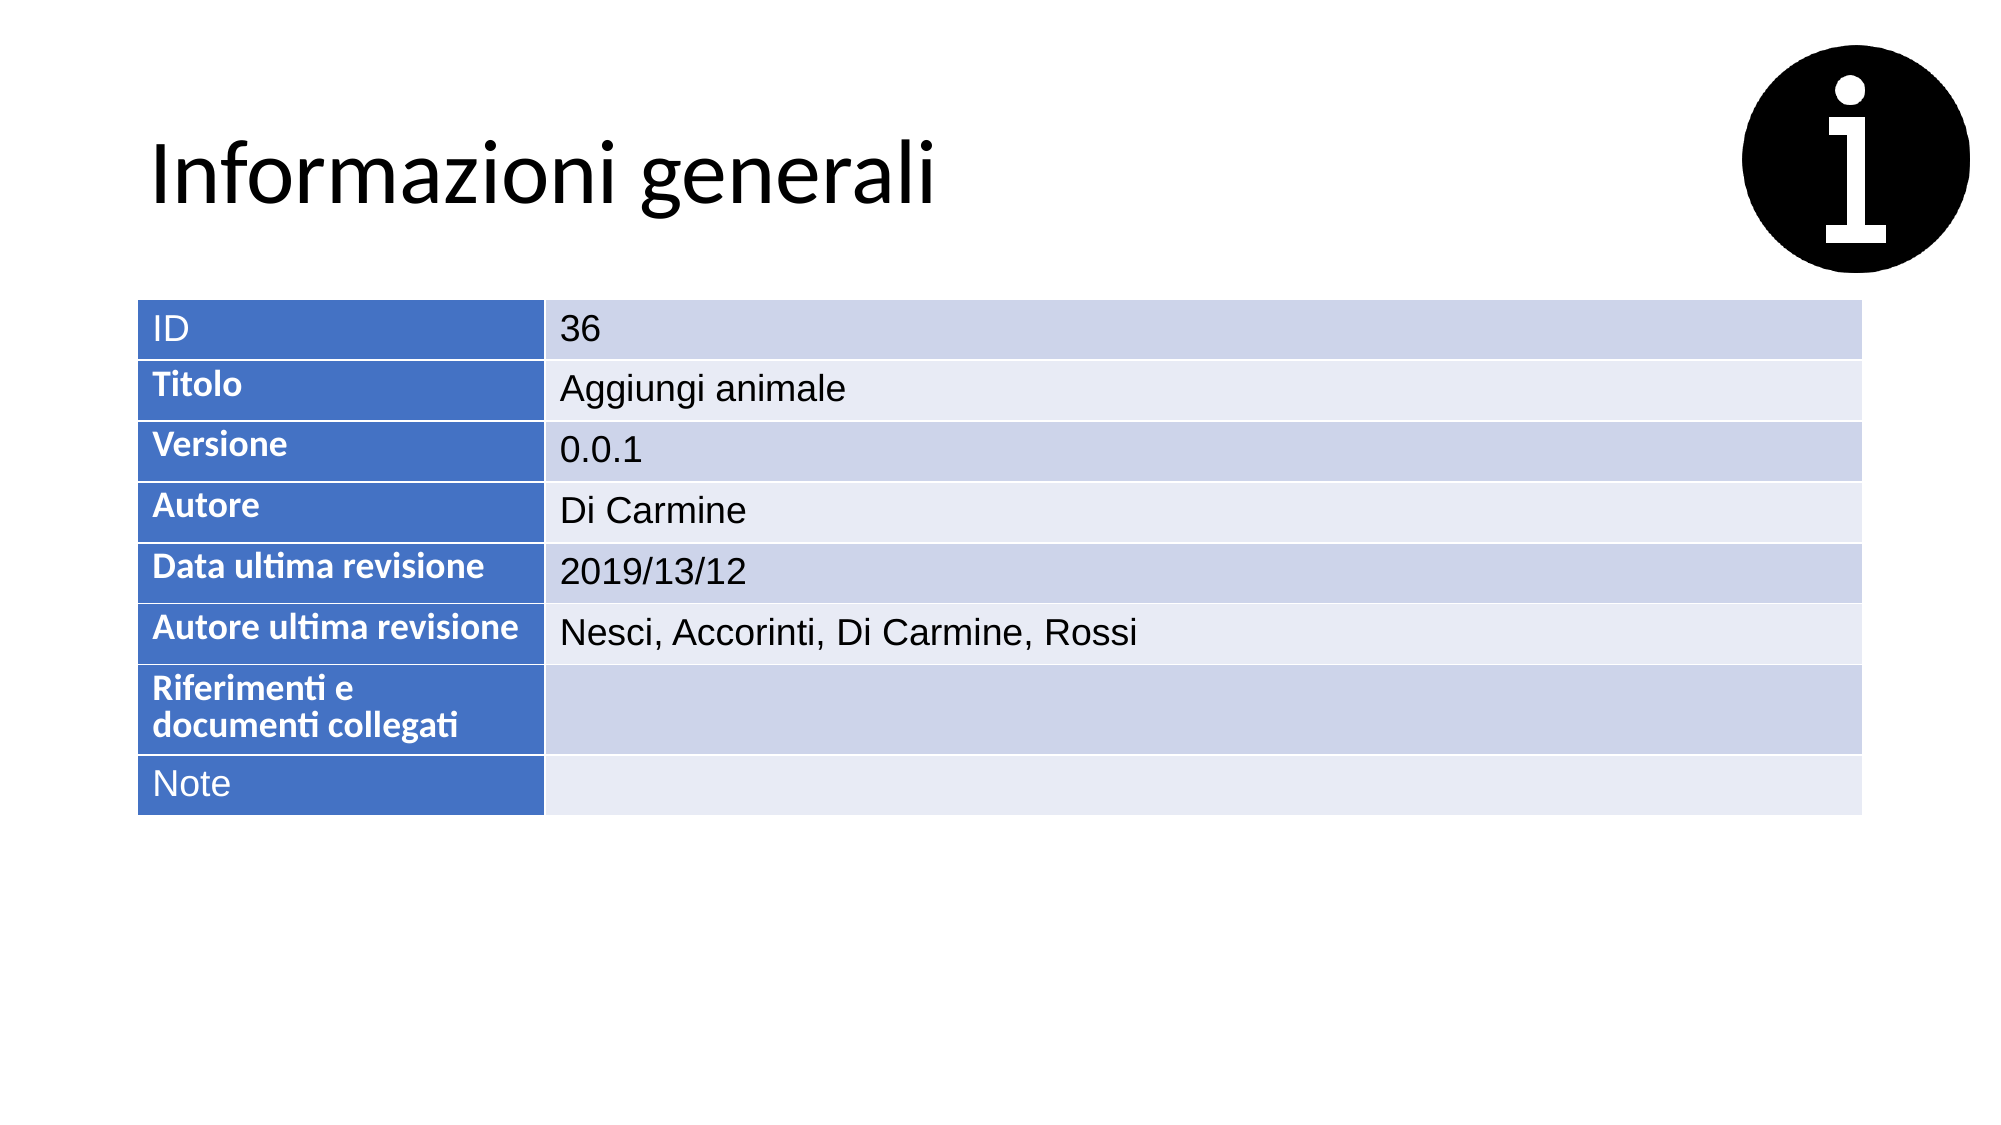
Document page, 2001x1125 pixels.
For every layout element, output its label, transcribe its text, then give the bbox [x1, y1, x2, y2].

table_cell [546, 665, 1862, 754]
table_cell Titolo [138, 361, 544, 420]
table_header ID [138, 300, 544, 359]
table_cell Note [138, 756, 544, 815]
table_cell Autore [138, 483, 544, 542]
table_header 36 [546, 300, 1862, 359]
picture [1712, 15, 2000, 304]
table_cell Versione [138, 422, 544, 481]
table_cell 2019/13/12 [546, 544, 1862, 603]
table_cell 0.0.1 [546, 422, 1862, 481]
table_cell Data ultima revisione [138, 544, 544, 603]
table_cell [546, 756, 1862, 815]
table_cell Riferimenti e documenti collegati [138, 665, 544, 754]
table_cell Nesci, Accorinti, Di Carmine, Rossi [546, 604, 1862, 664]
title Informazioni generali [134, 64, 1707, 283]
table_cell Di Carmine [546, 483, 1862, 542]
table_cell Autore ultima revisione [138, 604, 544, 664]
table_cell Aggiungi animale [546, 361, 1862, 420]
